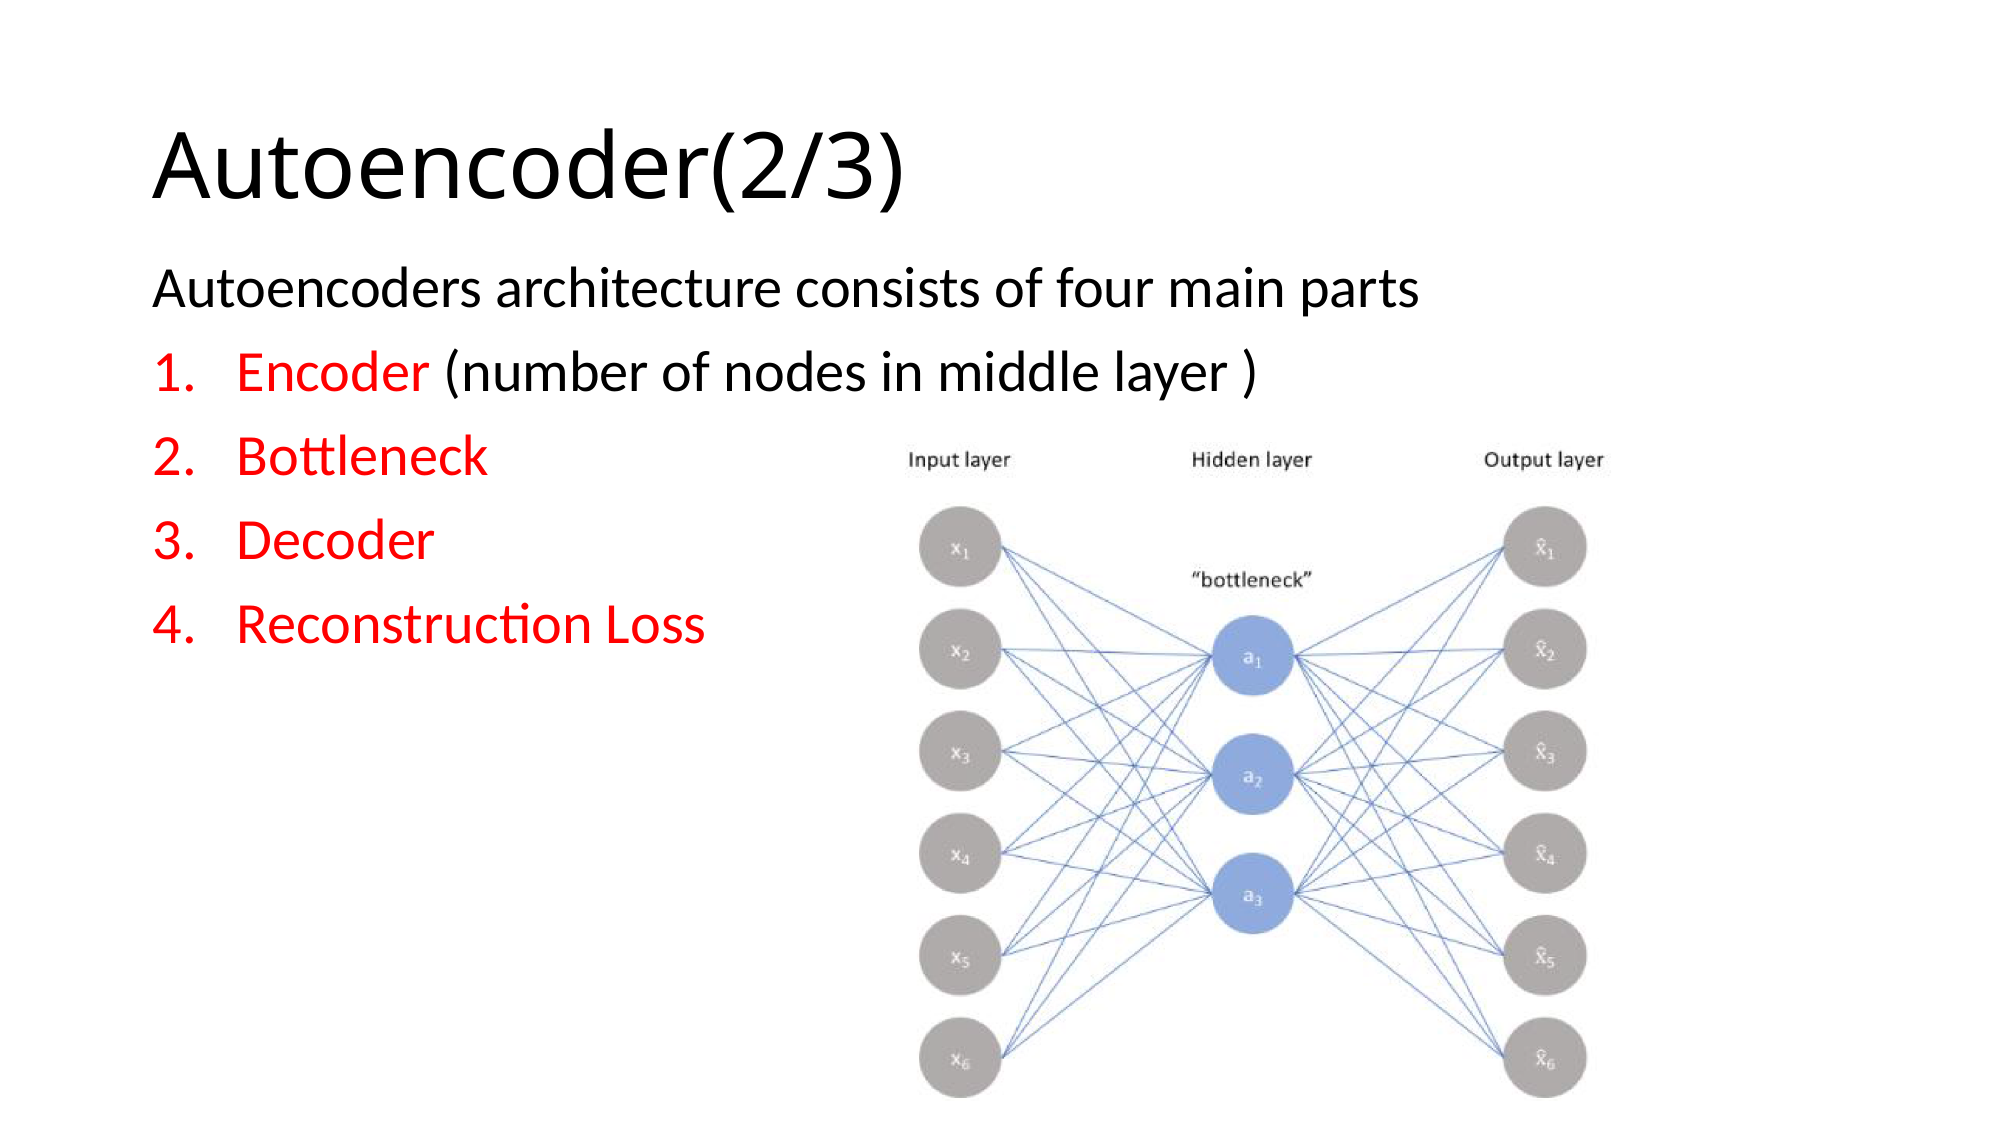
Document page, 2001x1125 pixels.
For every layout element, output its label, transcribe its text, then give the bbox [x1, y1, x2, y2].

title Autoencoder(2/3) [137, 59, 1863, 250]
picture [854, 442, 1679, 1101]
list Autoencoders architecture consists of four main parts Encoder (number of nodes in middle layer ) Bottleneck Decoder Reconstruction Loss [137, 250, 1863, 964]
